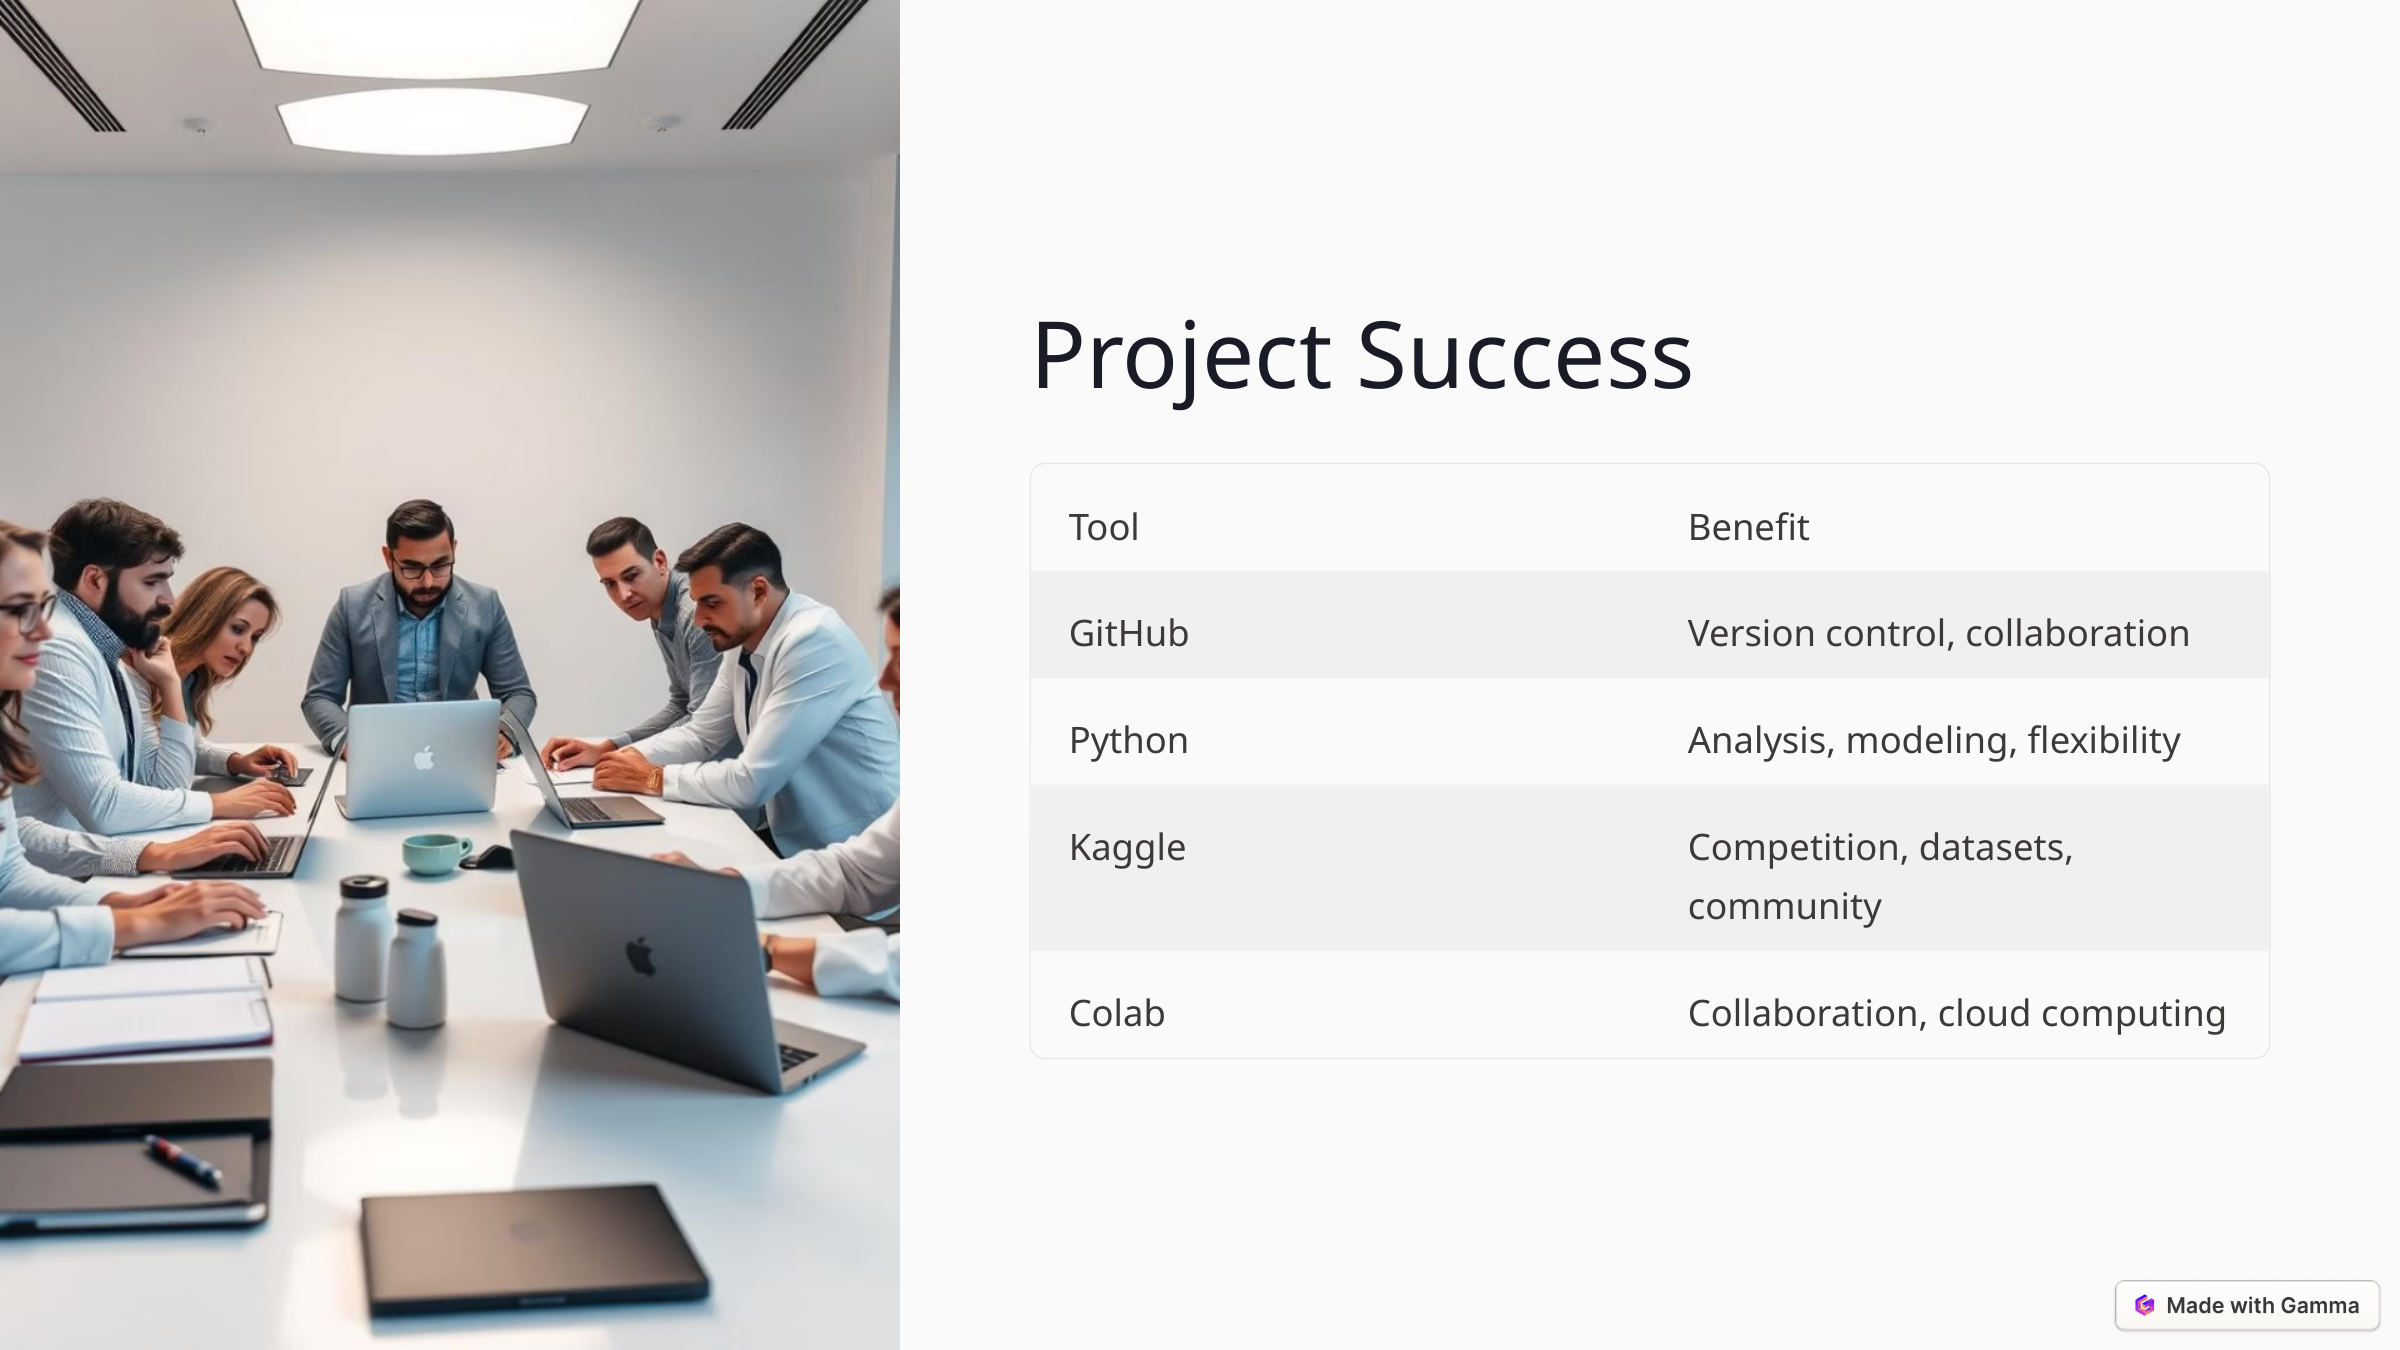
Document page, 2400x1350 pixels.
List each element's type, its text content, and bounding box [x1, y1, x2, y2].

picture [2106, 1271, 2389, 1339]
text_box Version control, collaboration [1687, 594, 2232, 655]
text_box [1031, 571, 2269, 677]
text_box Tool [1068, 488, 1613, 548]
text_box Competition, datasets, community [1687, 808, 2232, 928]
text_box Collaboration, cloud computing [1687, 974, 2232, 1034]
text_box Analysis, modeling, flexibility [1687, 701, 2232, 761]
text_box Colab [1068, 974, 1613, 1034]
text_box [1031, 784, 2269, 950]
text_box Python [1068, 701, 1613, 761]
text_box [1031, 677, 2269, 784]
text_box Project Success [1030, 291, 1961, 408]
text_box Benefit [1687, 488, 2232, 548]
text_box [1031, 950, 2269, 1058]
picture [0, 0, 900, 1350]
text_box Kaggle [1068, 808, 1613, 868]
text_box [1031, 464, 2269, 571]
text_box GitHub [1068, 594, 1613, 655]
